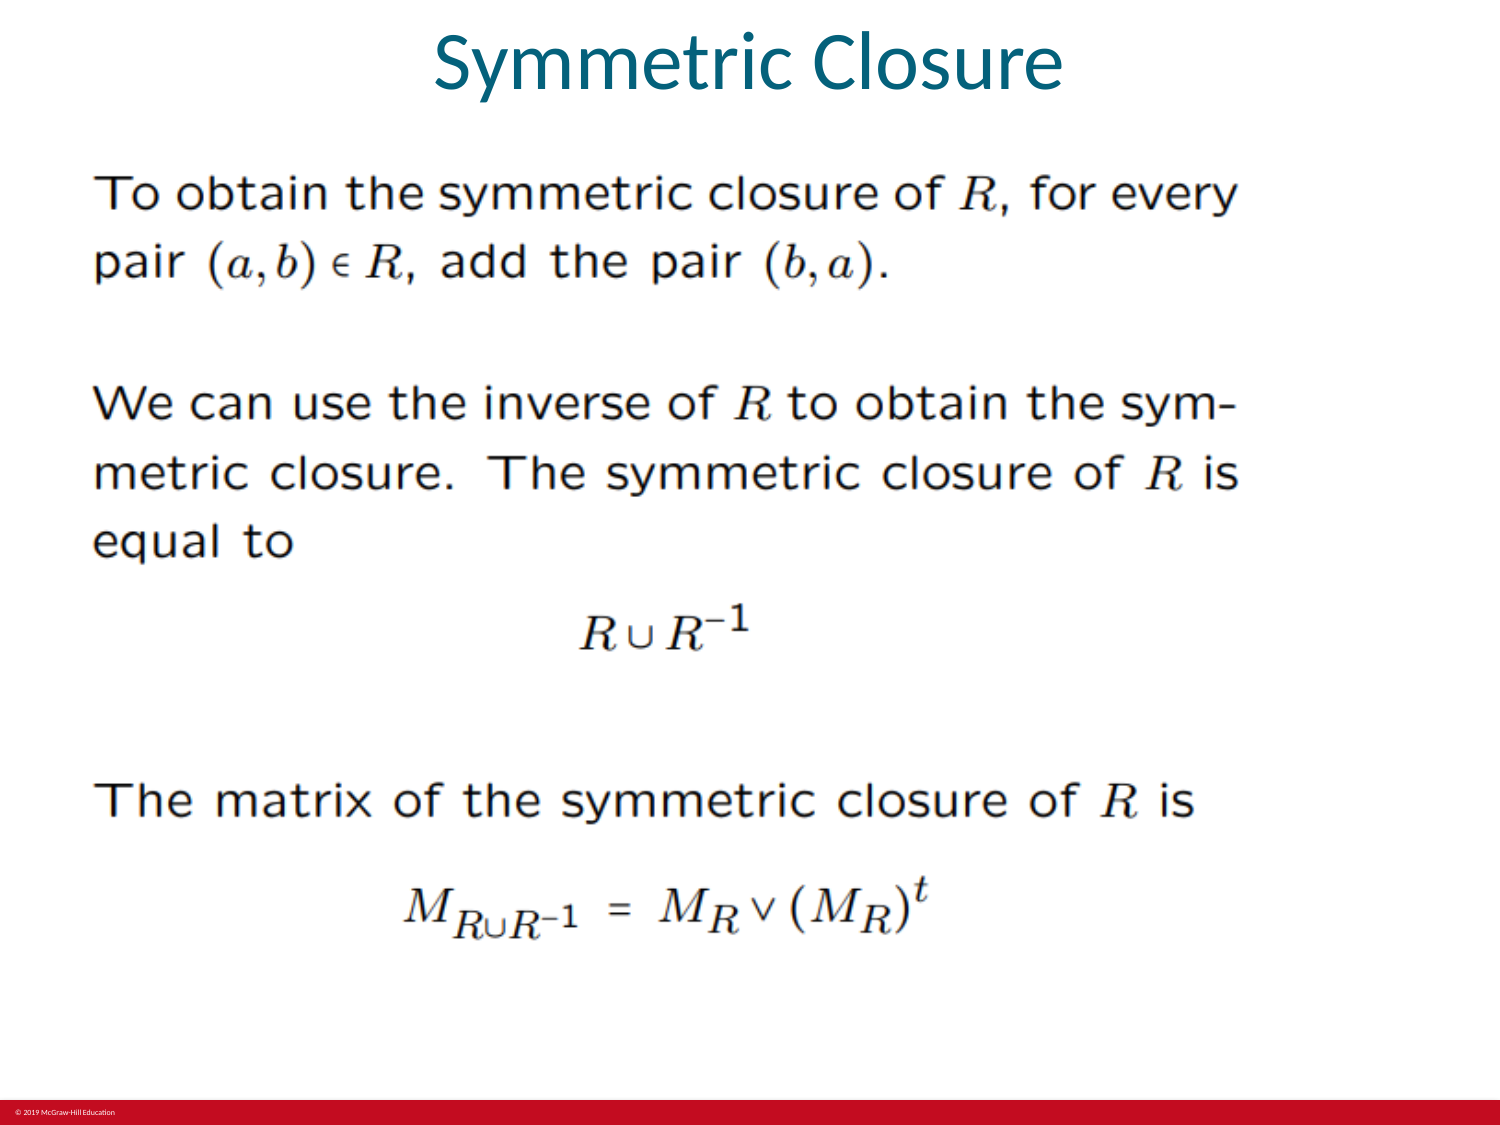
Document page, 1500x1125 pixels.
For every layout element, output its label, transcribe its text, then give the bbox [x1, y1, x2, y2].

picture [74, 162, 1266, 971]
title Symmetric Closure [0, 0, 1500, 113]
